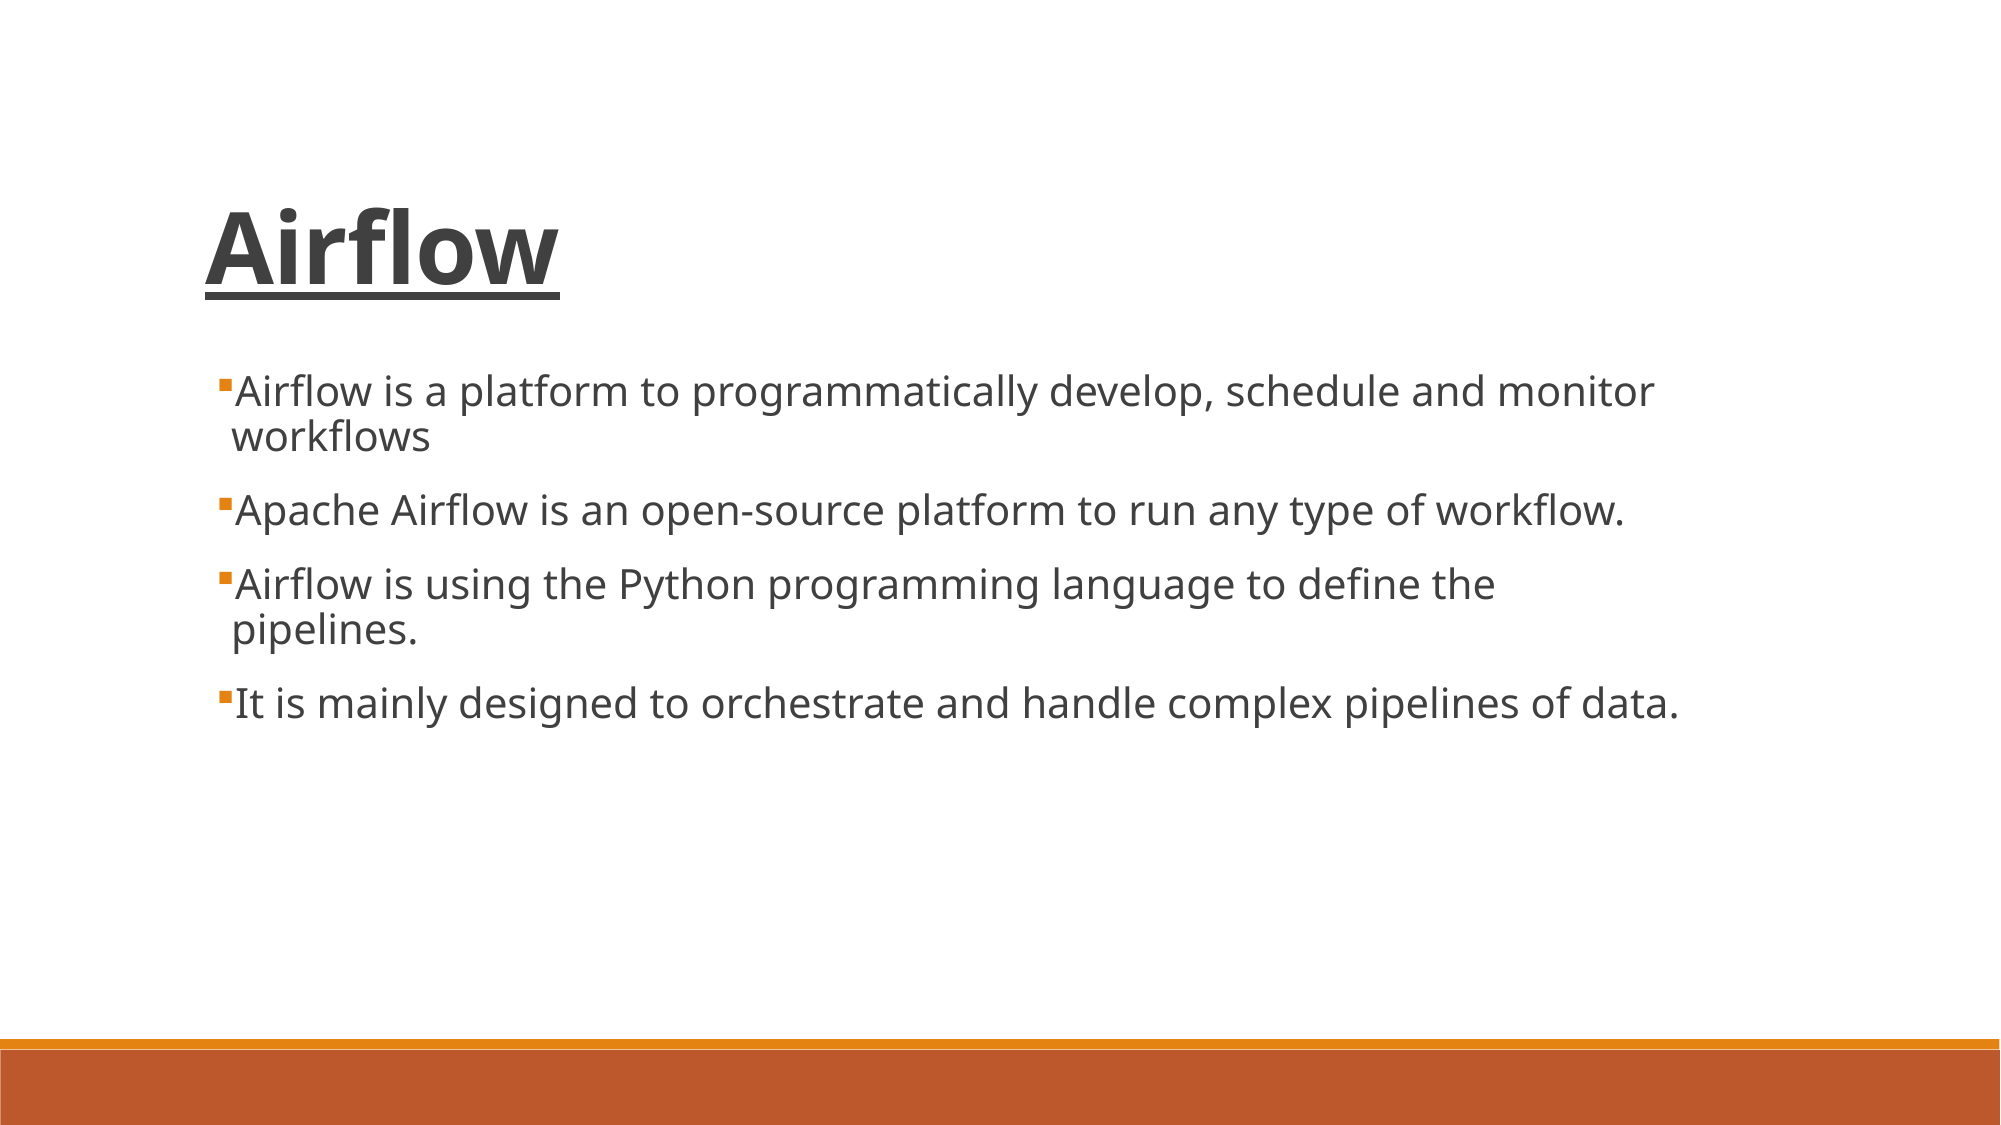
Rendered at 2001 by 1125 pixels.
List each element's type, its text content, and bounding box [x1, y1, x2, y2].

title Airflow [0, 143, 766, 313]
subtitle Airflow is a platform to programmatically develop, schedule and monitor workflows Apache Airflow is an open-source platform to run any type of workflow. Airflow is using the Python programming language to define the pipelines. It is mainly designed to orchestrate and handle complex pipelines of data. [216, 362, 1684, 904]
